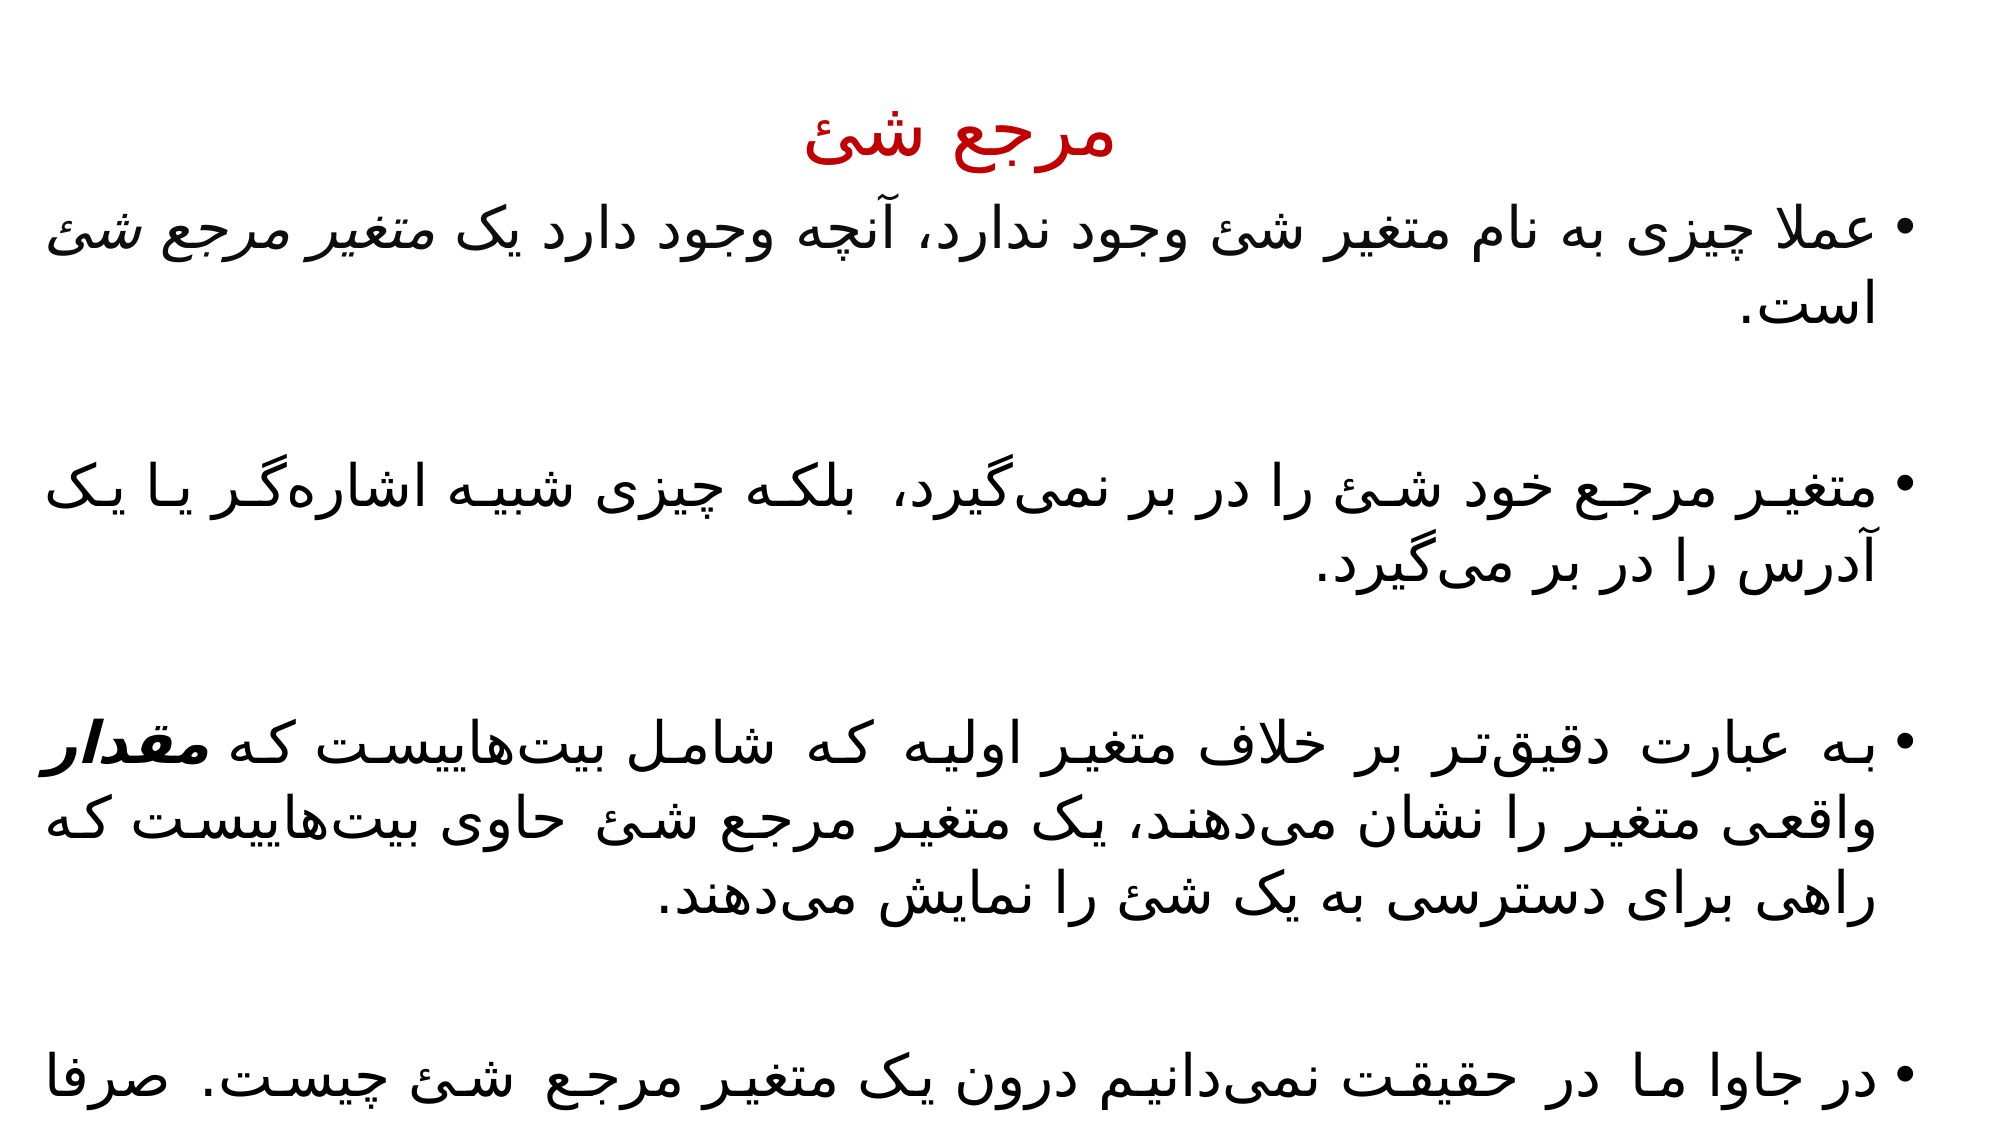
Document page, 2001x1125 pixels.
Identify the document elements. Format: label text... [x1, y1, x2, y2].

list عملا چیزی به نام متغیر شئ وجود ندارد، آنچه وجود دارد یک متغیر مرجع شئ است. متغیر مرجع خود شئ را در بر نمی‌گیرد، بلکه چیزی شبیه اشاره‌گر یا یک آدرس را در بر می‌گیرد. به عبارت دقیق‌تر بر خلاف متغیر اولیه که شامل بیت‌هاییست که مقدار واقعی متغیر را نشان می‌دهند، یک متغیر مرجع شئ حاوی بیت‌هاییست که راهی برای دسترسی به یک شئ را نمایش می‌دهند. در جاوا ما در حقیقت نمی‌دانیم درون یک متغیر مرجع شئ چیست. صرفا می‌دانیم هرچه هست، یک و تنها یک شئ را نمایش می‌دهد. [29, 107, 1931, 1112]
text_box مرجع شئ [538, 53, 1383, 179]
